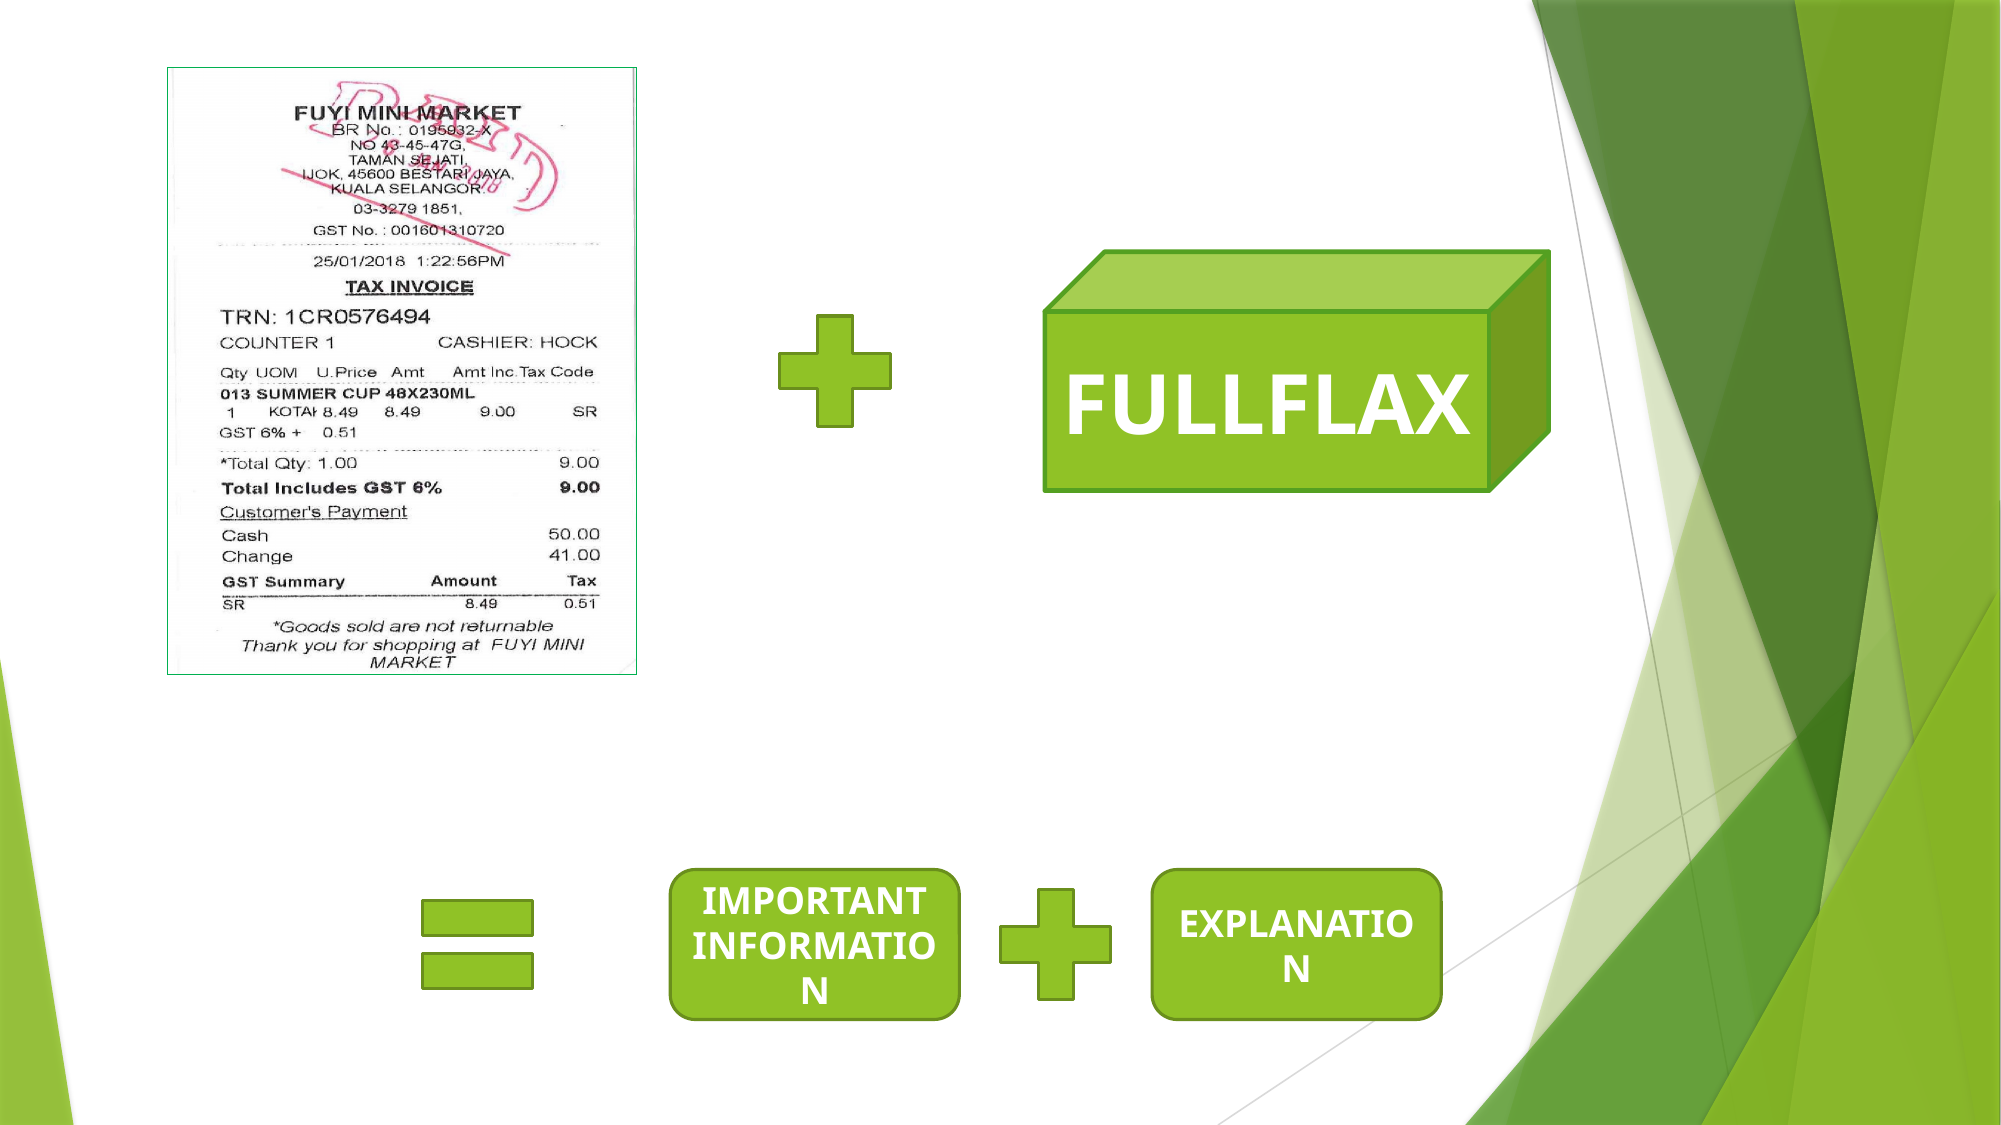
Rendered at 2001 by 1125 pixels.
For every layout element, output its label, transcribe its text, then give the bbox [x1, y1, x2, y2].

text_box [421, 952, 534, 990]
text_box [421, 899, 534, 937]
picture [167, 66, 638, 676]
text_box IMPORTANT INFORMATION [668, 867, 961, 1022]
text_box [778, 314, 892, 428]
text_box [999, 888, 1112, 1001]
text_box EXPLANATION [1150, 867, 1443, 1022]
text_box WHY ? [1051, 254, 1543, 309]
text_box FULLFLAX [1043, 250, 1551, 493]
